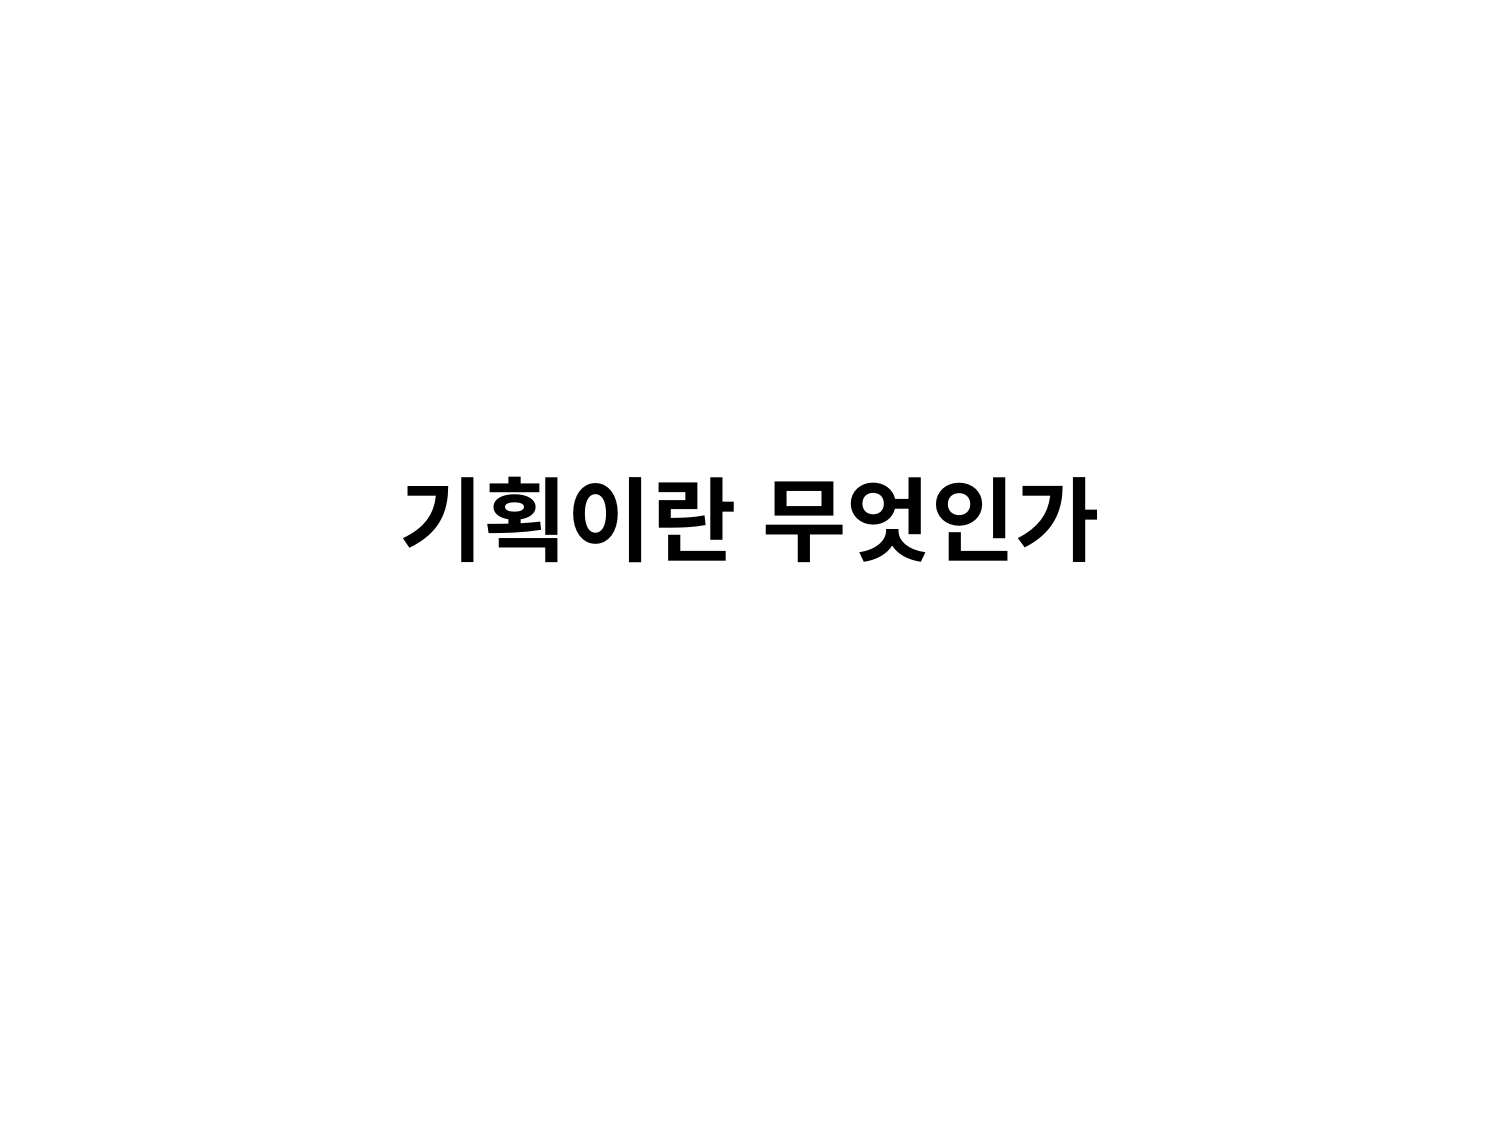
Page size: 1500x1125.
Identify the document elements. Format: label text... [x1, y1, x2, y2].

title 기획이란 무엇인가 [112, 397, 1388, 639]
